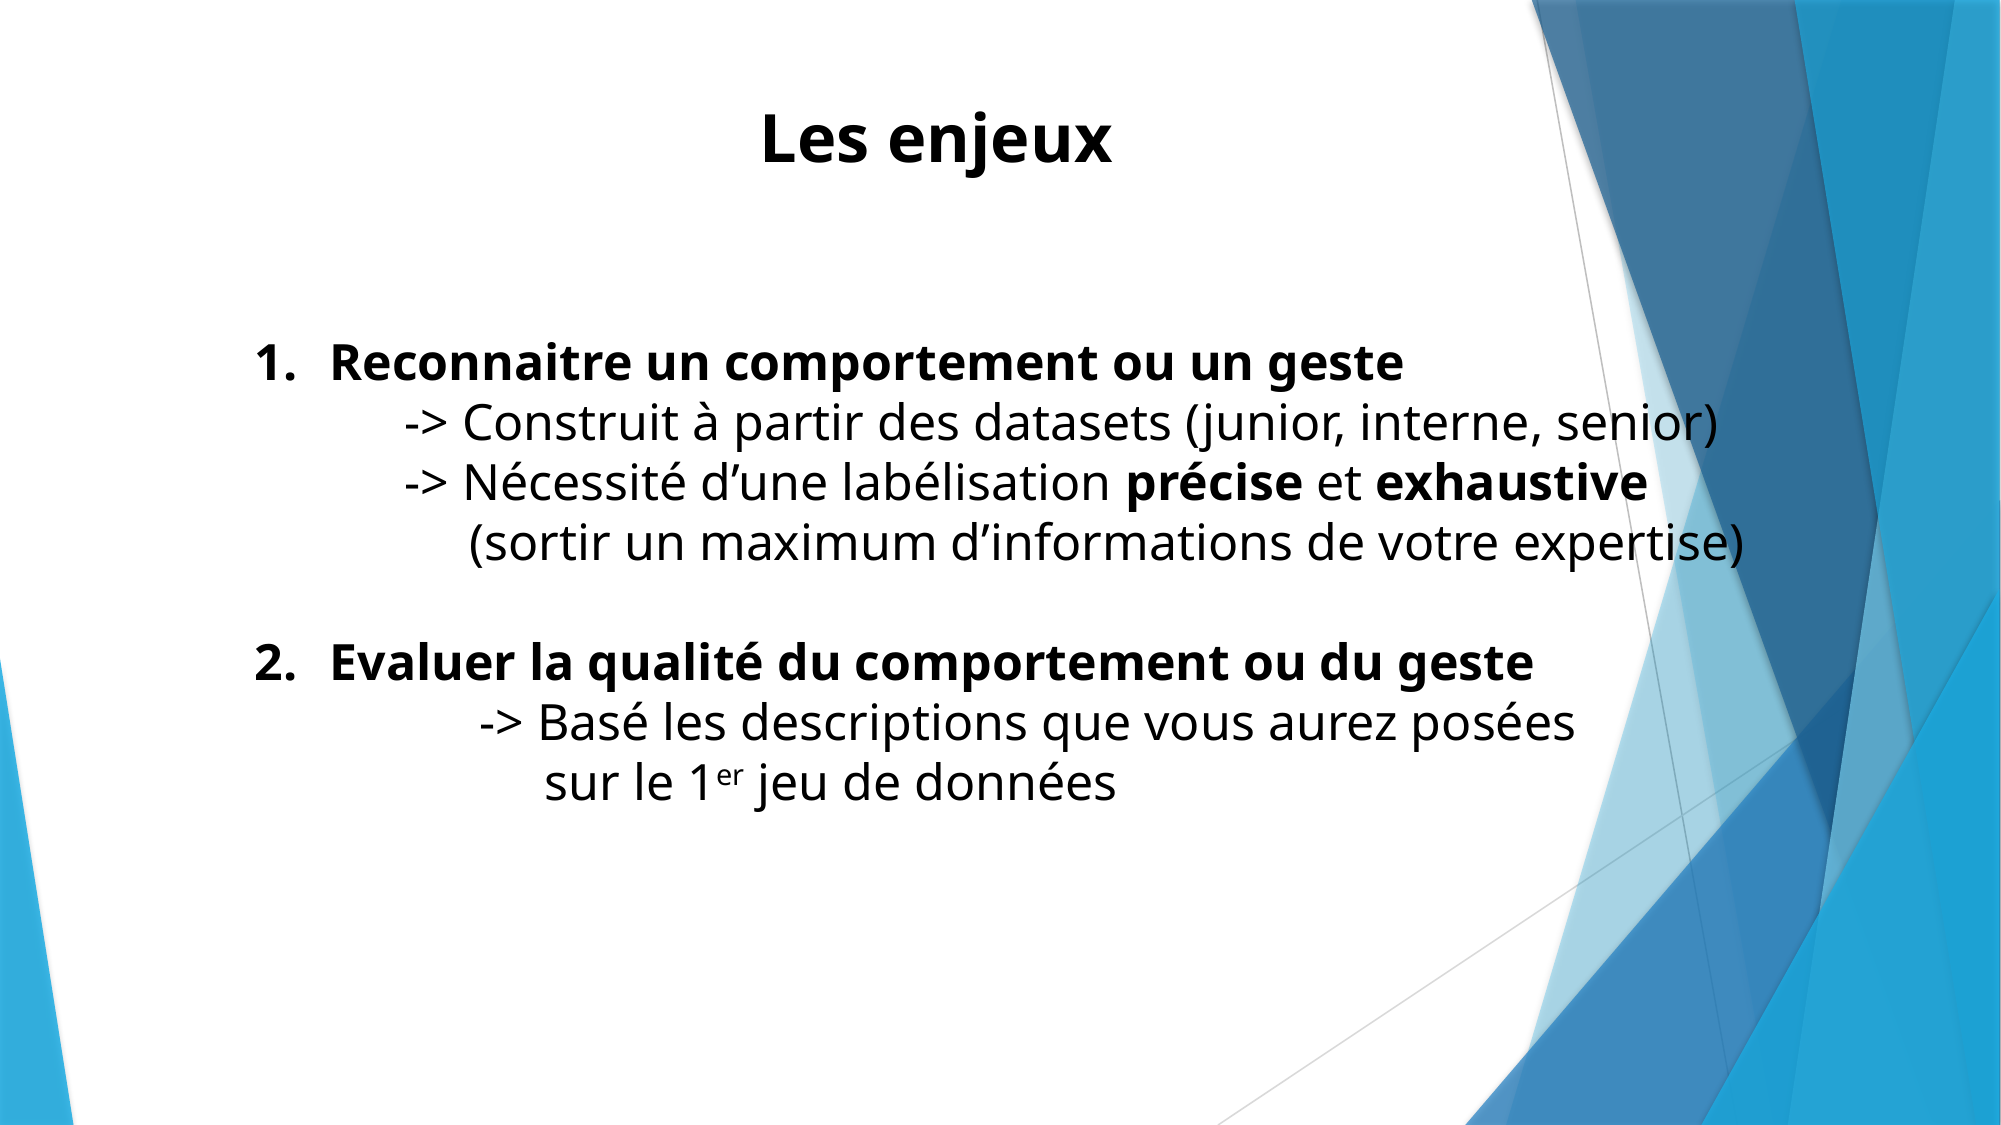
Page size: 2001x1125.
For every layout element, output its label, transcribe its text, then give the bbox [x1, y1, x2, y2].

text_box Les enjeux [745, 88, 1128, 184]
text_box Reconnaitre un comportement ou un geste -> Construit à partir des datasets (junior, interne, senior) -> Nécessité d’une labélisation précise et exhaustive (sortir un maximum d’informations de votre expertise) Evaluer la qualité du comportement ou du geste -> Basé les descriptions que vous aurez posées sur le 1er jeu de données [239, 323, 1761, 878]
